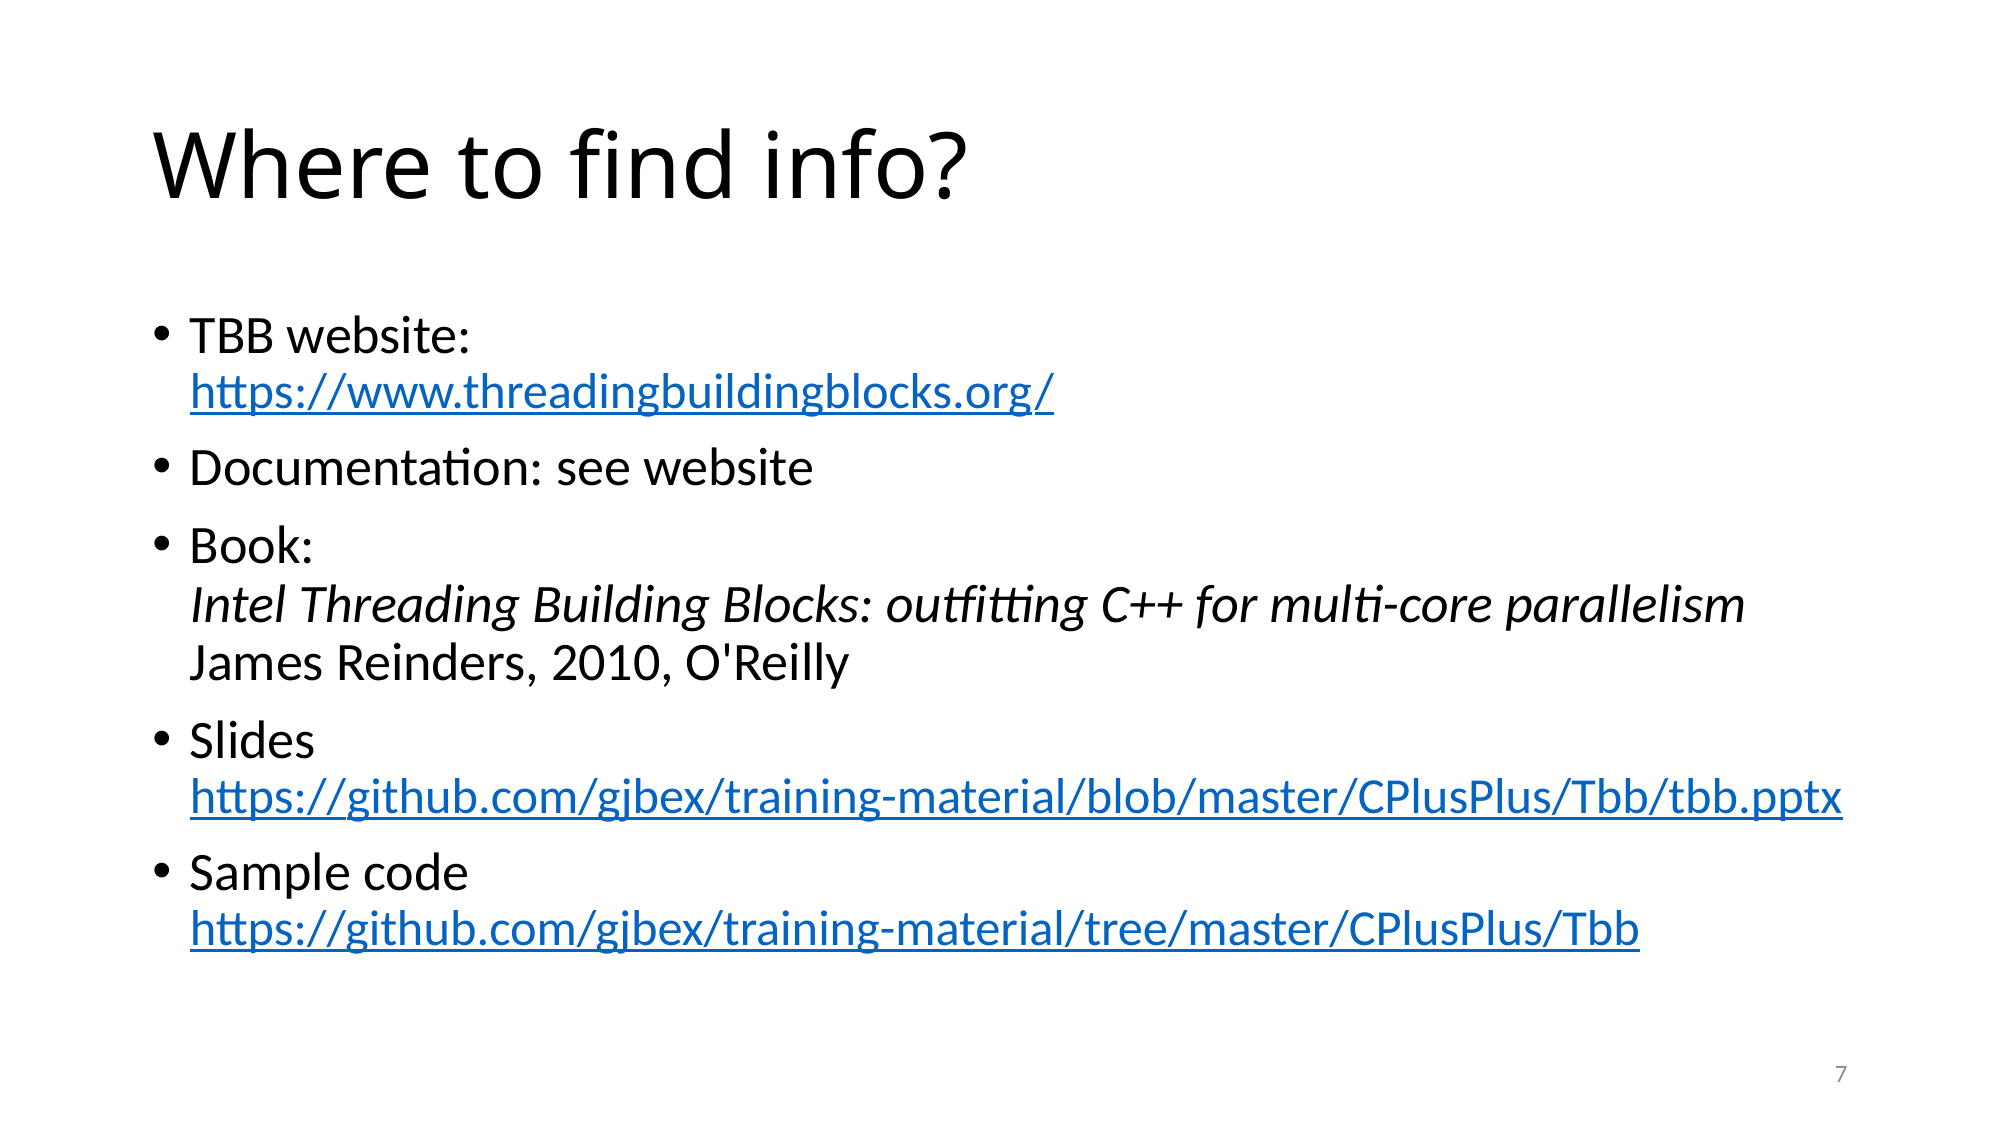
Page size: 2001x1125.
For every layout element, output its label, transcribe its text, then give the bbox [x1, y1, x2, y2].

list TBB website: https://www.threadingbuildingblocks.org/ Documentation: see website Book: Intel Threading Building Blocks: outfitting C++ for multi-core parallelism James Reinders, 2010, O'Reilly Slides https://github.com/gjbex/training-material/blob/master/CPlusPlus/Tbb/tbb.pptx Sample code https://github.com/gjbex/training-material/tree/master/CPlusPlus/Tbb [137, 299, 1863, 1014]
title Where to find info? [137, 59, 1863, 278]
slide_number 7 [1412, 1042, 1863, 1103]
